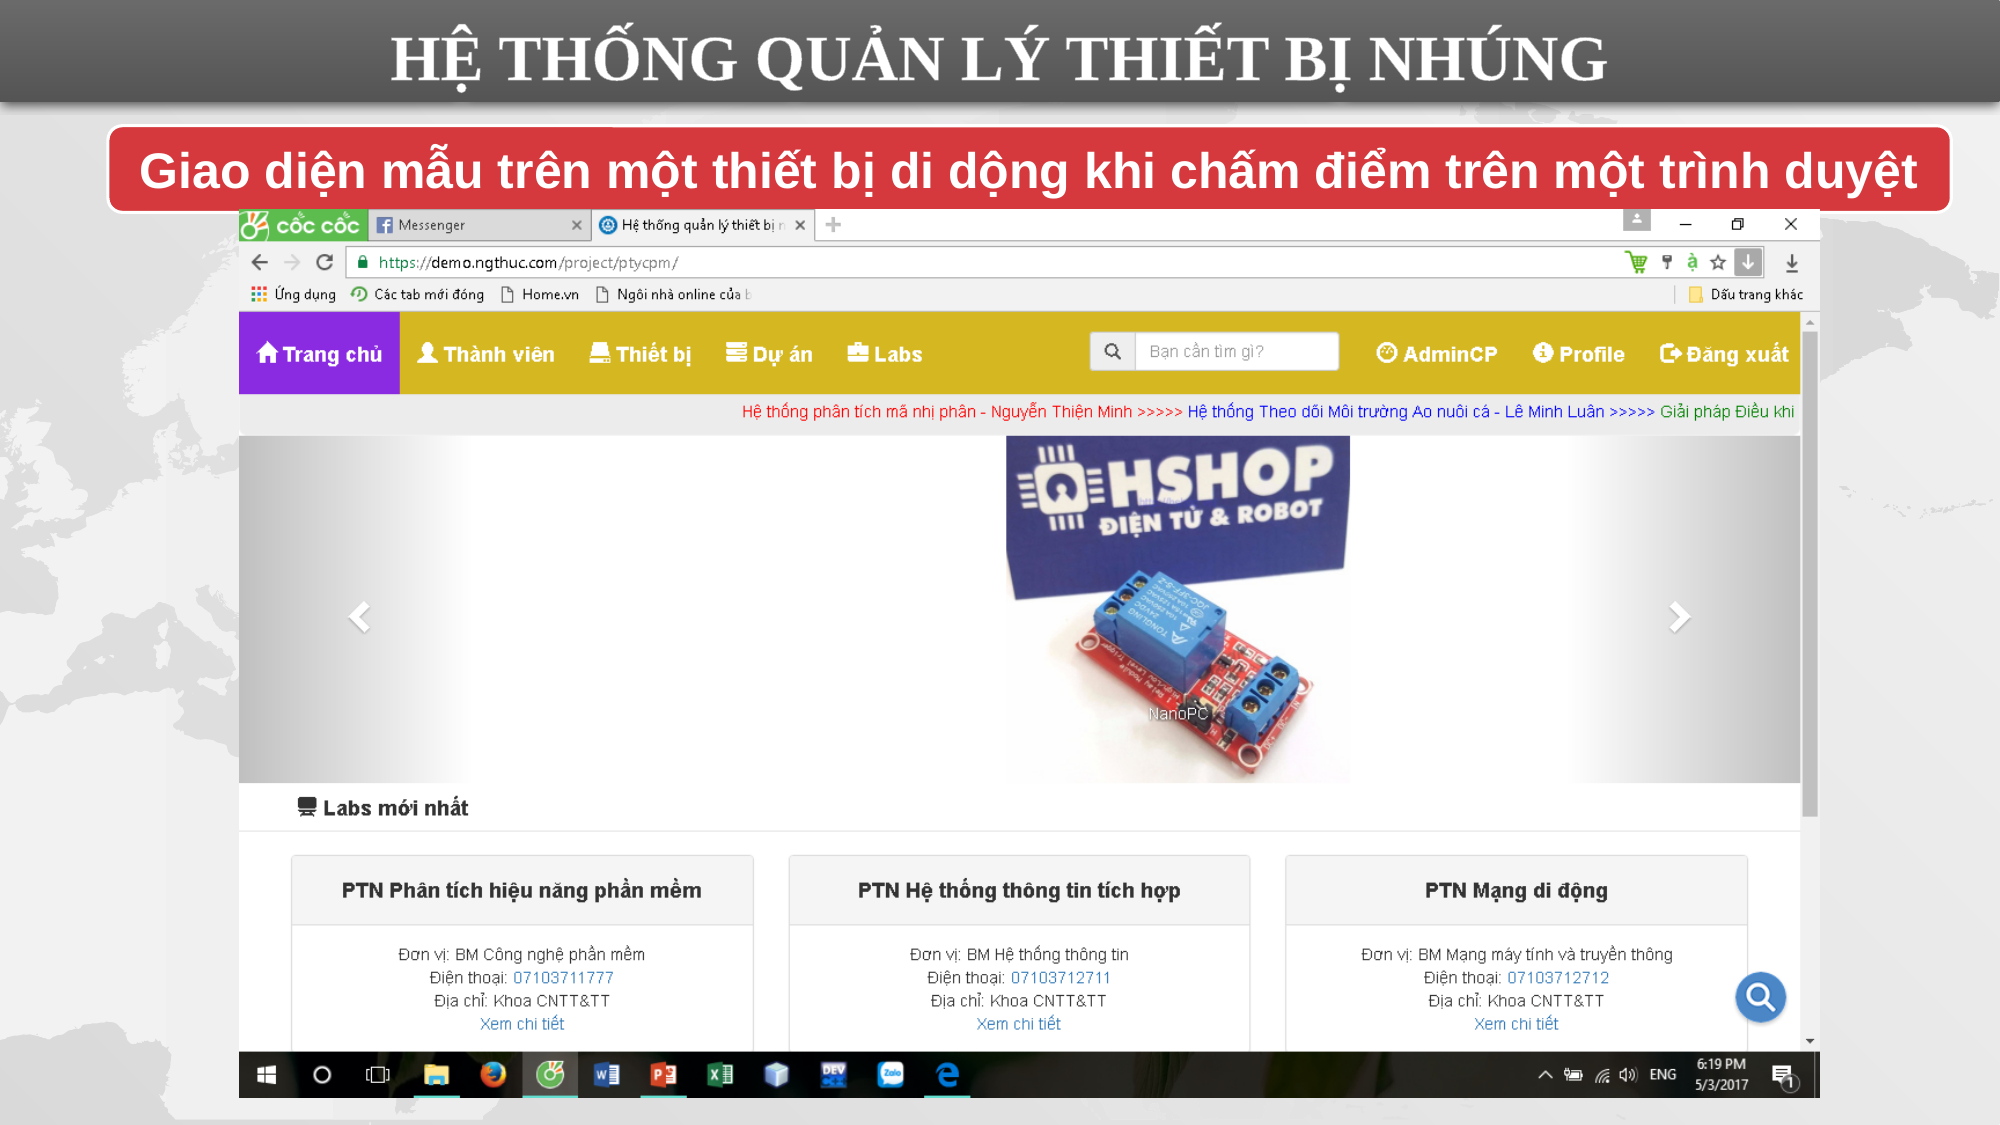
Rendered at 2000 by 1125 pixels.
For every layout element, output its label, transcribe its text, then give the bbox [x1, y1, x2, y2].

text_box HỆ THỐNG QUẢN LÝ THIẾT BỊ NHÚNG [0, 0, 2000, 102]
text_box Giao diện mẫu trên một thiết bị di dộng khi chấm điểm trên một trình duyệt [106, 124, 1953, 214]
picture [239, 209, 1820, 1098]
